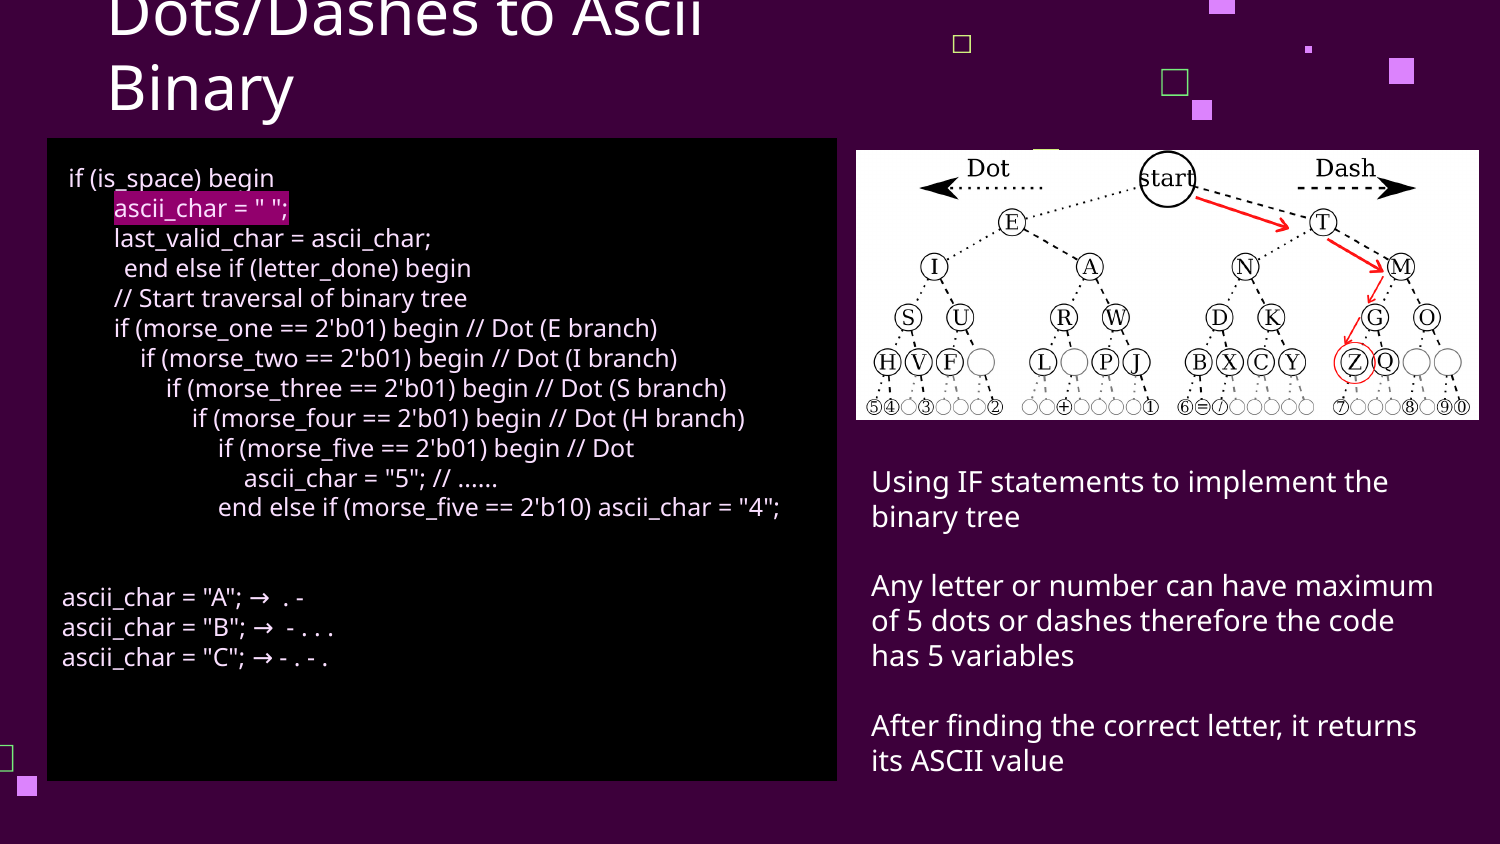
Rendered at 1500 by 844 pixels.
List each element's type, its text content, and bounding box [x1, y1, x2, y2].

title Dots/Dashes to Ascii Binary [91, 42, 868, 138]
text_box Using IF statements to implement the binary tree Any letter or number can have maximum of 5 dots or dashes therefore the code has 5 variables After finding the correct letter, it returns its ASCII value [856, 447, 1451, 766]
text_box [46, 750, 838, 783]
text_box if (is_space) begin ascii_char = " "; last_valid_char = ascii_char; end else if (letter_done) begin // Start traversal of binary tree if (morse_one == 2'b01) begin // Dot (E branch) if (morse_two == 2'b01) begin // Dot (I branch) if (morse_three == 2'b01) begin // Dot (S branch) if (morse_four == 2'b01) begin // Dot (H branch) if (morse_five == 2'b01) begin // Dot ascii_char = "5"; // ...... end else if (morse_five == 2'b10) ascii_char = "4"; ascii_char = "A"; → . - ascii_char = "B"; → - . . . ascii_char = "C"; → - . - . [20, 147, 883, 750]
picture [856, 149, 1479, 420]
text_box [46, 137, 838, 147]
